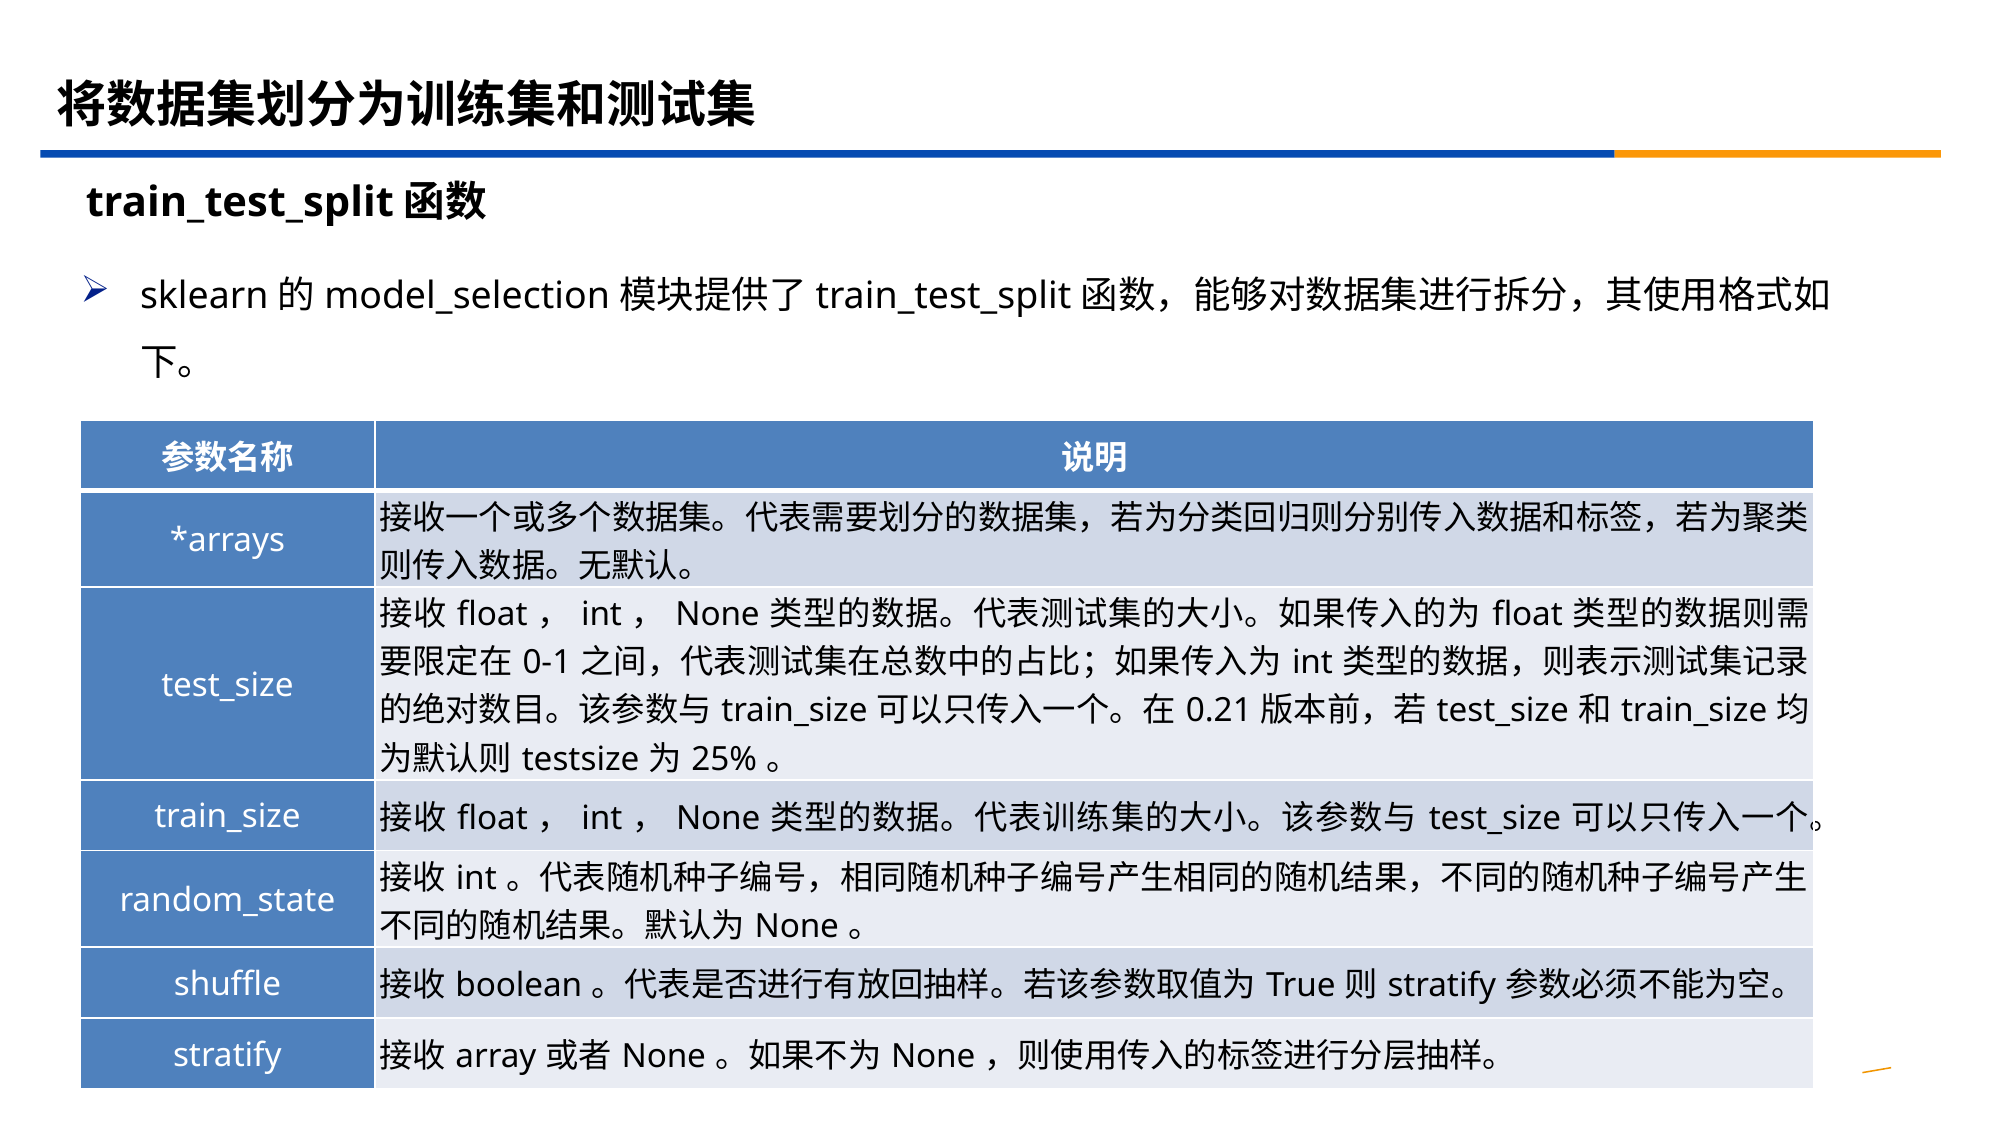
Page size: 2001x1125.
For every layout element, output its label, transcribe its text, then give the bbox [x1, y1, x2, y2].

list train_test_split函数 [70, 164, 1894, 236]
table_cell stratify [81, 1019, 374, 1088]
table_cell shuffle [81, 948, 374, 1017]
list sklearn的model_selection模块提供了train_test_split函数，能够对数据集进行拆分，其使用格式如下。 sklearn.model_selection.train_test_split(*arrays, **options) [65, 240, 1888, 958]
table_cell test_size [81, 588, 374, 779]
table_cell 接收float，int，None类型的数据。代表测试集的大小。如果传入的为float类型的数据则需要限定在0-1之间，代表测试集在总数中的占比；如果传入为int类型的数据，则表示测试集记录的绝对数目。该参数与train_size可以只传入一个。在0.21版本前，若test_size和train_size均为默认则testsize为25%。 [376, 588, 1813, 779]
table_header 参数名称 [81, 421, 374, 488]
table_header 说明 [376, 421, 1813, 488]
table_cell 接收float，int，None类型的数据。代表训练集的大小。该参数与test_size可以只传入一个。 [376, 781, 1813, 850]
table_cell *arrays [81, 493, 374, 586]
title 将数据集划分为训练集和测试集 [41, 58, 1843, 146]
table_cell 接收int。代表随机种子编号，相同随机种子编号产生相同的随机结果，不同的随机种子编号产生不同的随机结果。默认为None。 [376, 851, 1813, 946]
table_cell 接收array或者None。如果不为None，则使用传入的标签进行分层抽样。 [376, 1019, 1813, 1088]
table_cell train_size [81, 781, 374, 850]
table_cell random_state [81, 851, 374, 946]
table_cell 接收一个或多个数据集。代表需要划分的数据集，若为分类回归则分别传入数据和标签，若为聚类则传入数据。无默认。 [376, 493, 1813, 586]
table_cell 接收boolean。代表是否进行有放回抽样。若该参数取值为True则stratify参数必须不能为空。 [376, 948, 1813, 1017]
